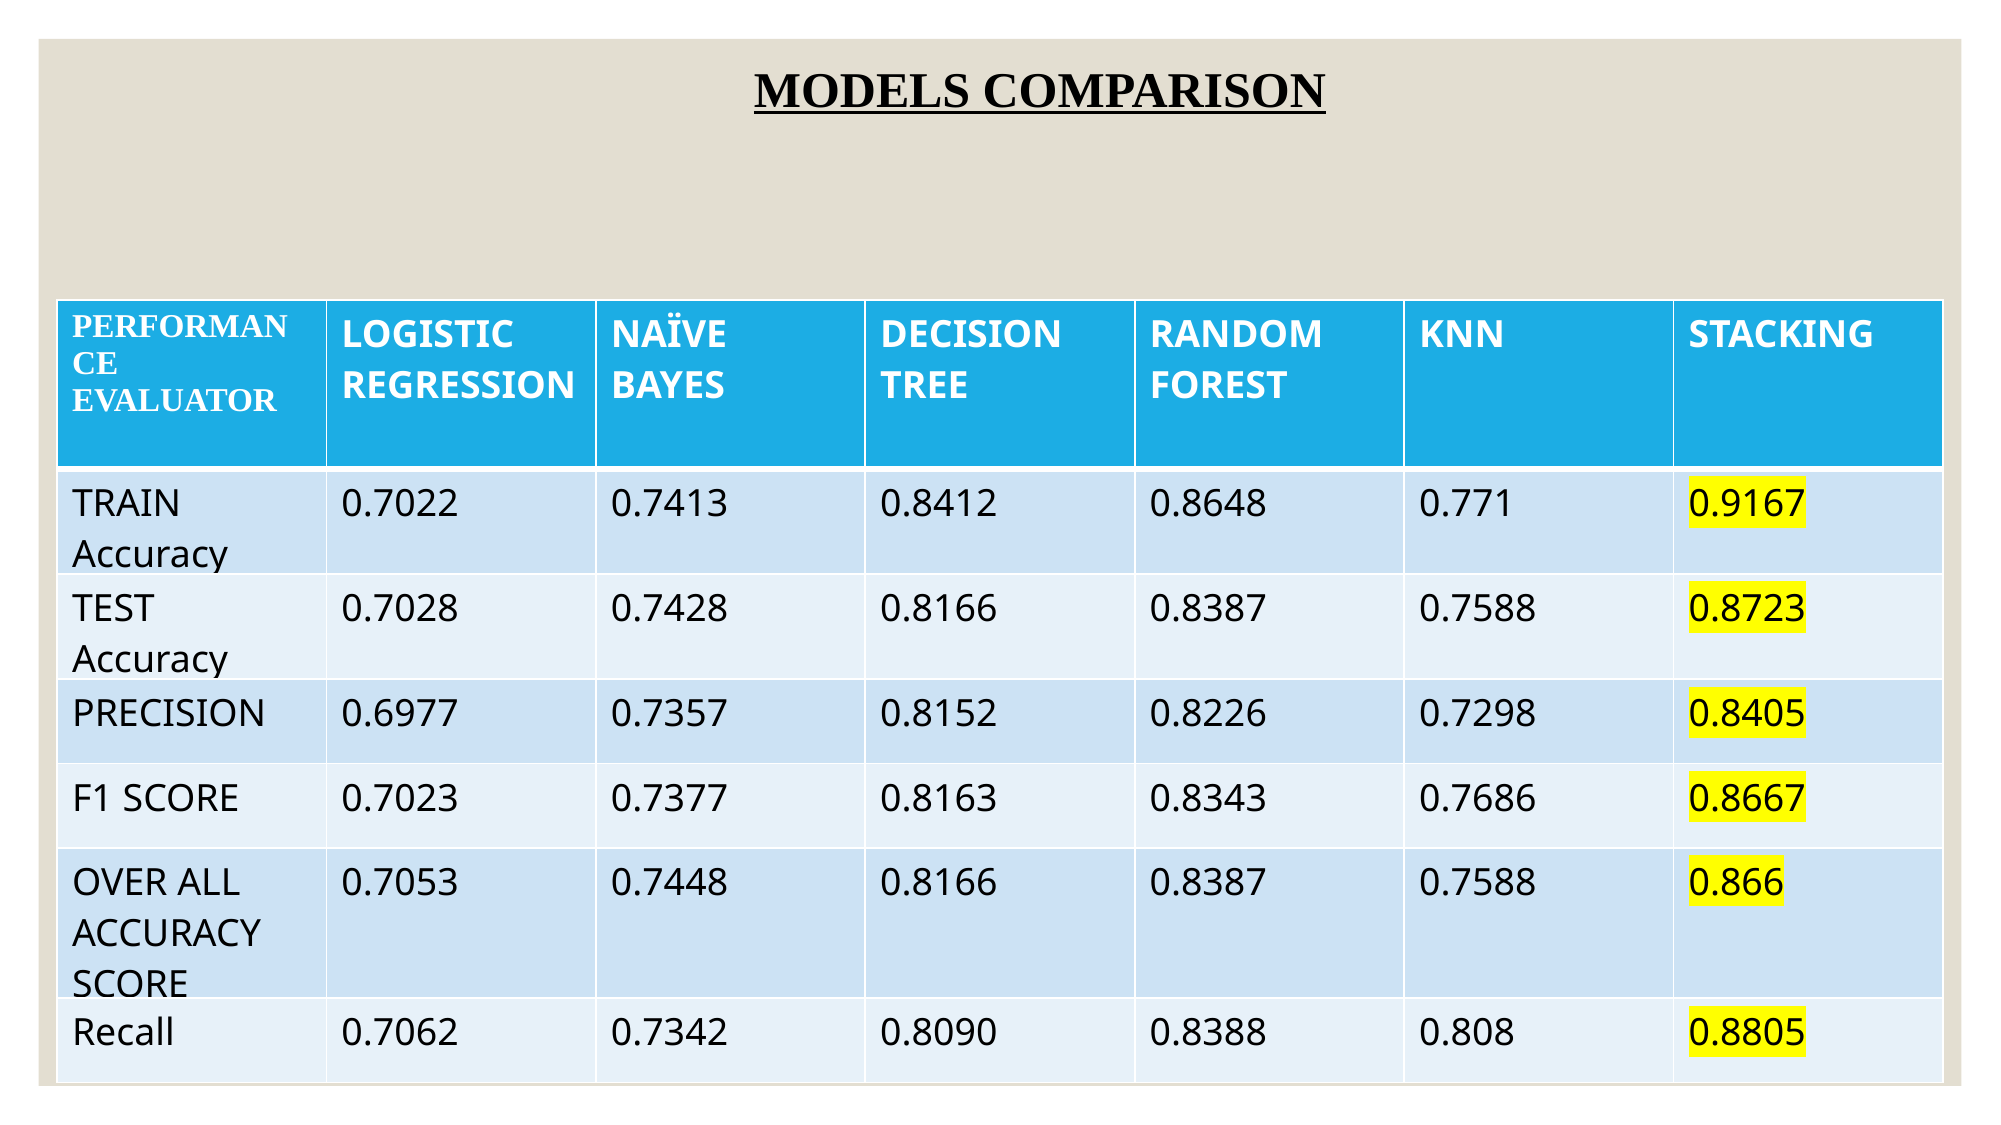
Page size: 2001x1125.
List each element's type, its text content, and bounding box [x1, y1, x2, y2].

table_cell 0.7342 [597, 999, 864, 1082]
table_cell 0.8648 [1136, 472, 1403, 573]
table_cell 0.8387 [1136, 849, 1403, 997]
table_cell 0.8152 [866, 680, 1134, 763]
table_cell 0.866 [1674, 849, 1942, 997]
table_cell 0.8805 [1674, 999, 1942, 1082]
table_cell OVER ALL ACCURACY SCORE [58, 849, 326, 997]
table_cell 0.9167 [1674, 472, 1942, 573]
table_cell 0.8166 [866, 849, 1134, 997]
table_cell 0.7428 [597, 575, 864, 678]
table_cell 0.7377 [597, 764, 864, 847]
table_header NAÏVE BAYES [597, 301, 864, 466]
text_box MODELS COMPARISON [441, 50, 1639, 126]
table_cell 0.808 [1405, 999, 1673, 1082]
table_header PERFORMANCE EVALUATOR [58, 301, 326, 466]
table_cell 0.7686 [1405, 764, 1673, 847]
table_cell 0.7413 [597, 472, 864, 573]
table_cell 0.7588 [1405, 849, 1673, 997]
table_cell 0.8667 [1674, 764, 1942, 847]
table_header DECISION TREE [866, 301, 1134, 466]
table_header STACKING [1674, 301, 1942, 466]
table_cell 0.7023 [327, 764, 595, 847]
table_cell Recall [58, 999, 326, 1082]
table_cell 0.8226 [1136, 680, 1403, 763]
table_cell 0.8387 [1136, 575, 1403, 678]
table_cell 0.8405 [1674, 680, 1942, 763]
table_header KNN [1405, 301, 1673, 466]
table_cell TEST Accuracy [58, 575, 326, 678]
table_cell 0.6977 [327, 680, 595, 763]
table_cell 0.771 [1405, 472, 1673, 573]
table_header RANDOM FOREST [1136, 301, 1403, 466]
table_cell 0.7022 [327, 472, 595, 573]
table_cell 0.8090 [866, 999, 1134, 1082]
table_cell 0.8388 [1136, 999, 1403, 1082]
table_cell 0.8166 [866, 575, 1134, 678]
table_cell F1 SCORE [58, 764, 326, 847]
table_cell 0.8343 [1136, 764, 1403, 847]
table_cell 0.7298 [1405, 680, 1673, 763]
table_cell 0.7448 [597, 849, 864, 997]
table_cell TRAIN Accuracy [58, 472, 326, 573]
table_cell 0.7062 [327, 999, 595, 1082]
table_cell 0.8163 [866, 764, 1134, 847]
table_cell 0.7357 [597, 680, 864, 763]
table_cell 0.8723 [1674, 575, 1942, 678]
table_cell 0.7028 [327, 575, 595, 678]
table_cell 0.7053 [327, 849, 595, 997]
table_cell PRECISION [58, 680, 326, 763]
table_cell 0.8412 [866, 472, 1134, 573]
table_header LOGISTIC REGRESSION [327, 301, 595, 466]
table_cell 0.7588 [1405, 575, 1673, 678]
